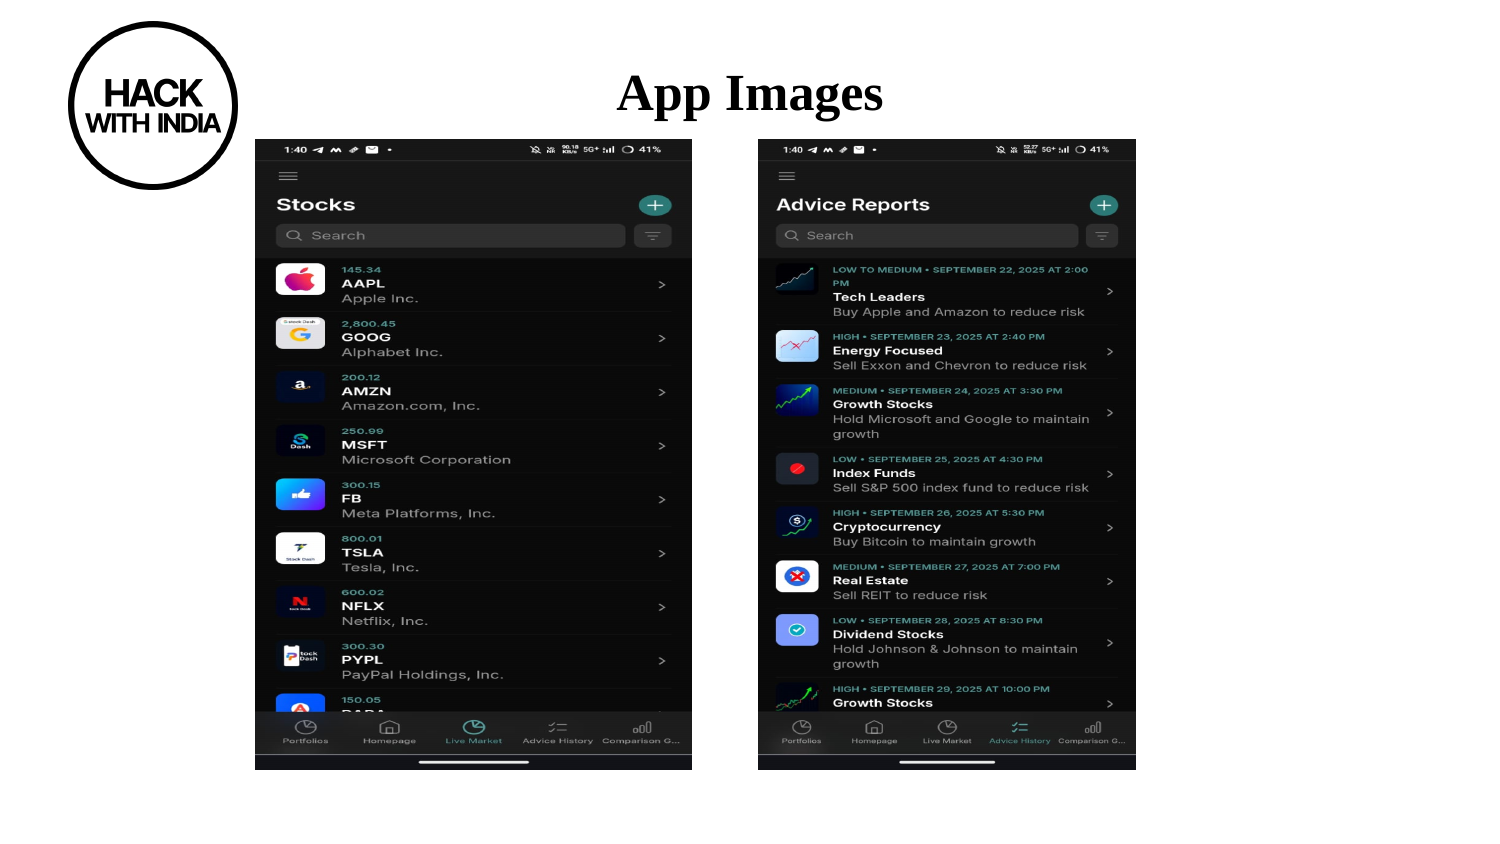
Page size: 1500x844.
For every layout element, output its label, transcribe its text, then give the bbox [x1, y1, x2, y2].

picture [255, 138, 692, 770]
text_box App Images [322, 33, 1178, 121]
picture [68, 21, 238, 190]
picture [758, 138, 1136, 770]
